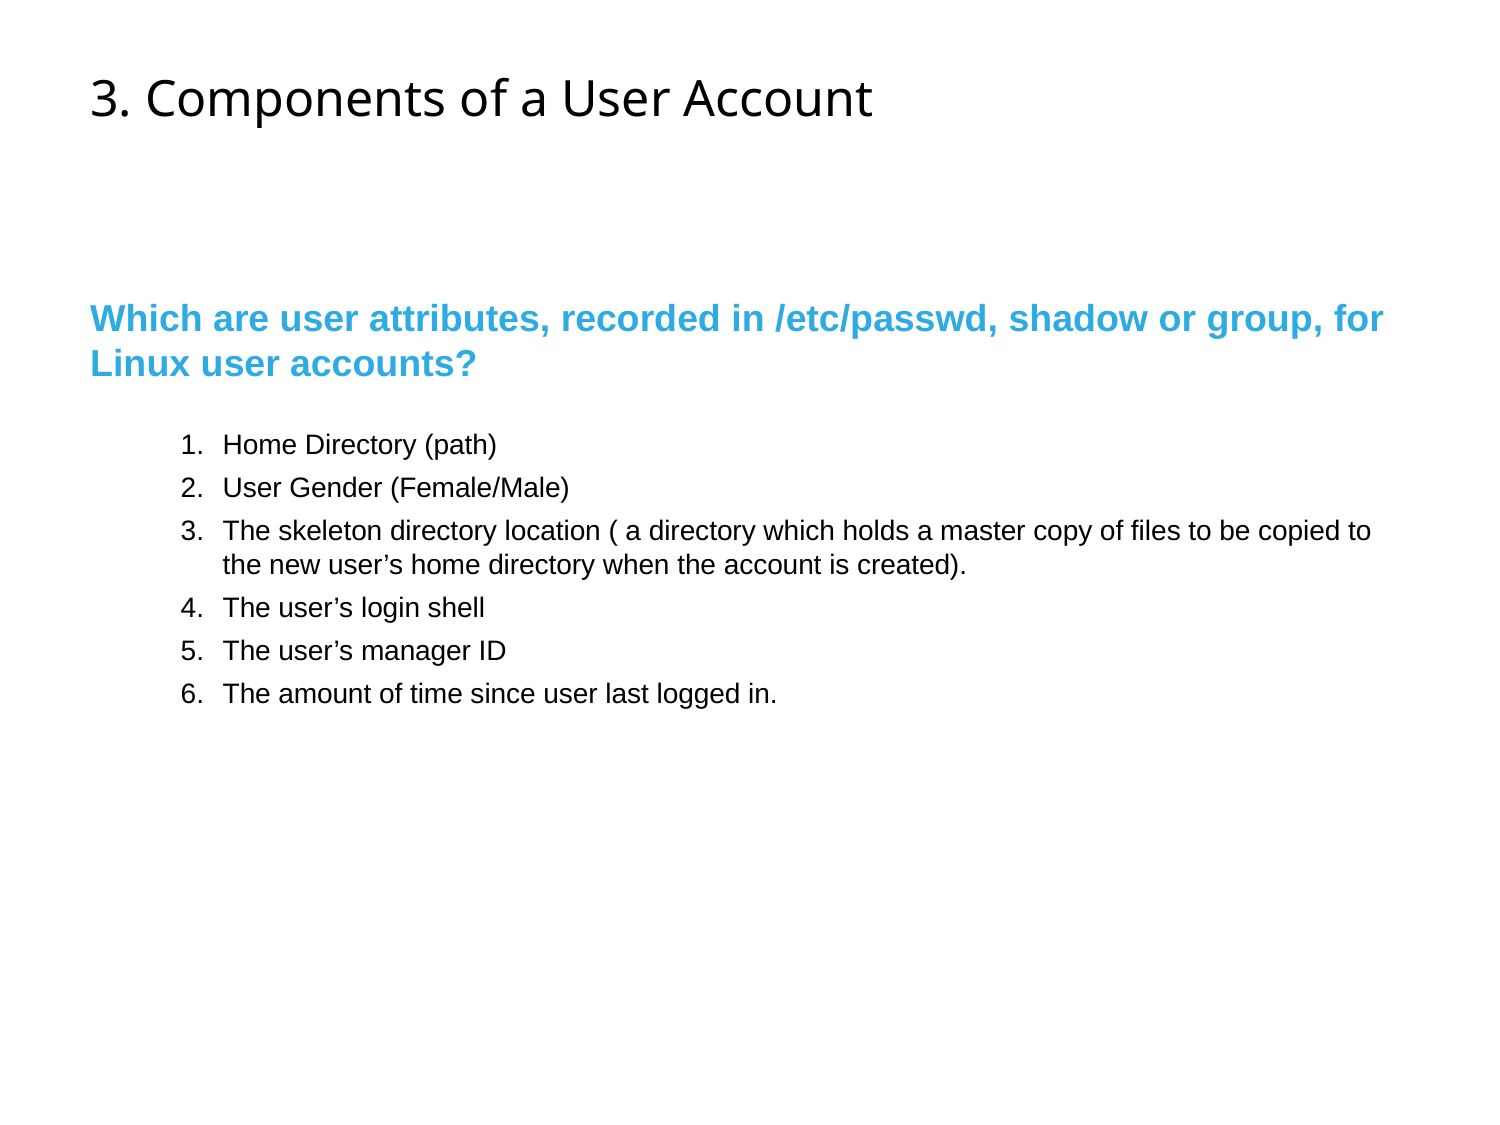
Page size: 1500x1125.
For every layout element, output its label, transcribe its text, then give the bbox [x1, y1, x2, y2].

title 3. Components of a User Account [75, 59, 1429, 135]
list Which are user attributes, recorded in /etc/passwd, shadow or group, for Linux user accounts? [75, 286, 1429, 393]
list Home Directory (path) User Gender (Female/Male) The skeleton directory location ( a directory which holds a master copy of files to be copied to the new user’s home directory when the account is created). The user’s login shell The user’s manager ID The amount of time since user last logged in. [155, 418, 1429, 726]
